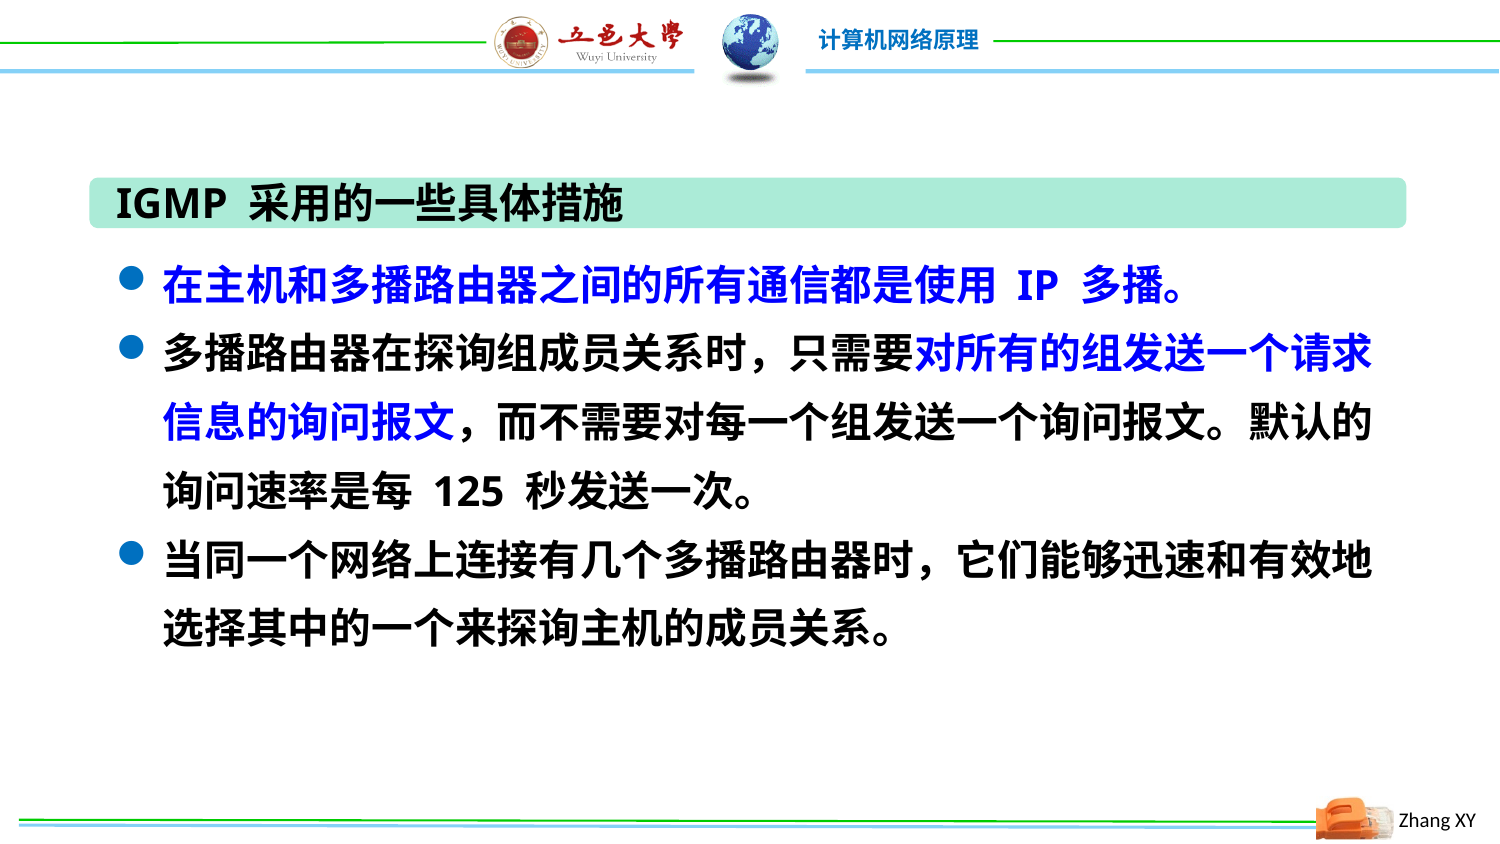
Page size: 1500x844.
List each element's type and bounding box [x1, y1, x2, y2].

picture [720, 12, 780, 88]
text_box [89, 169, 1407, 660]
picture [1316, 796, 1394, 840]
picture [494, 15, 697, 69]
